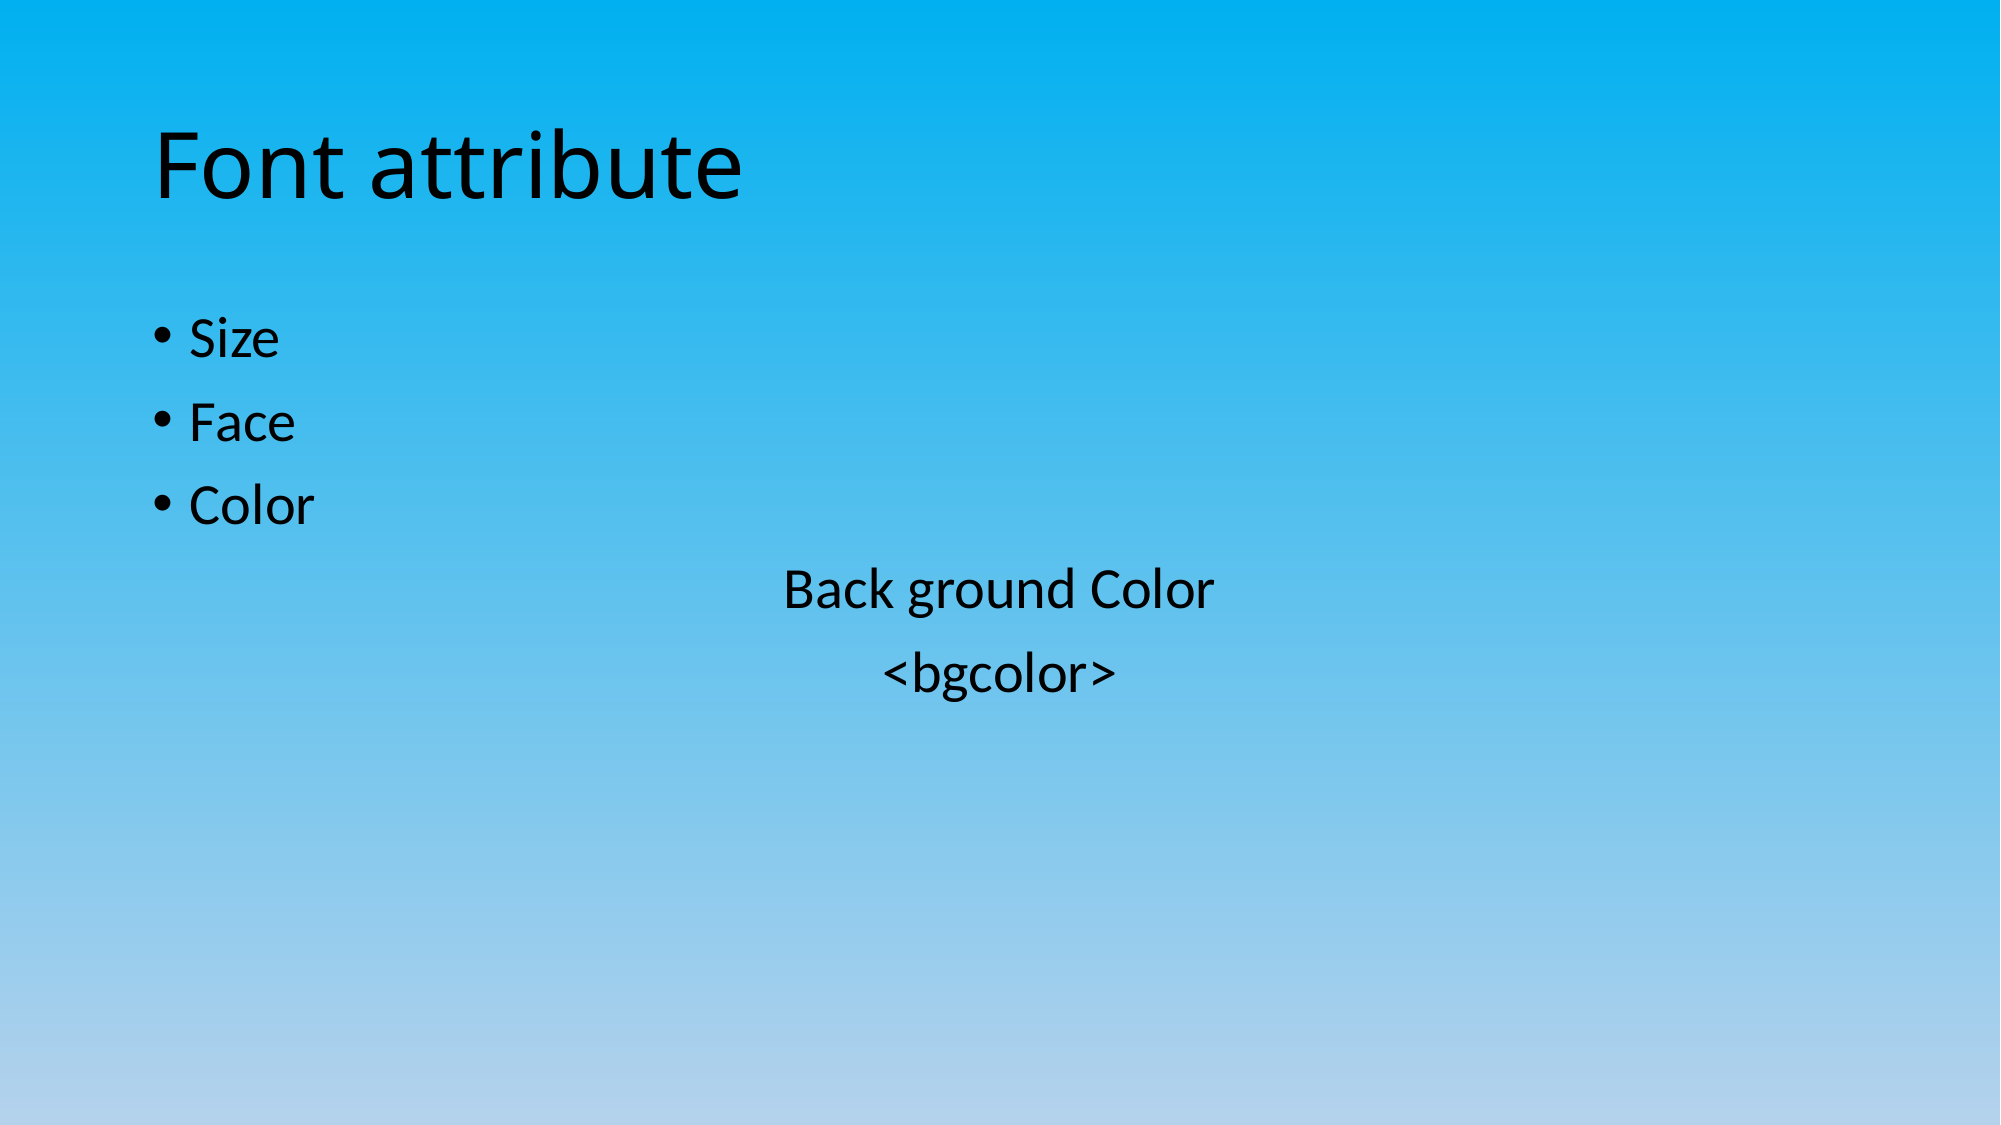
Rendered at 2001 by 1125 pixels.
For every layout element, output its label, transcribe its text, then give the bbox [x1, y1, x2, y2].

title Font attribute [137, 59, 1863, 278]
list Size Face Color Back ground Color <bgcolor> [137, 299, 1863, 1014]
